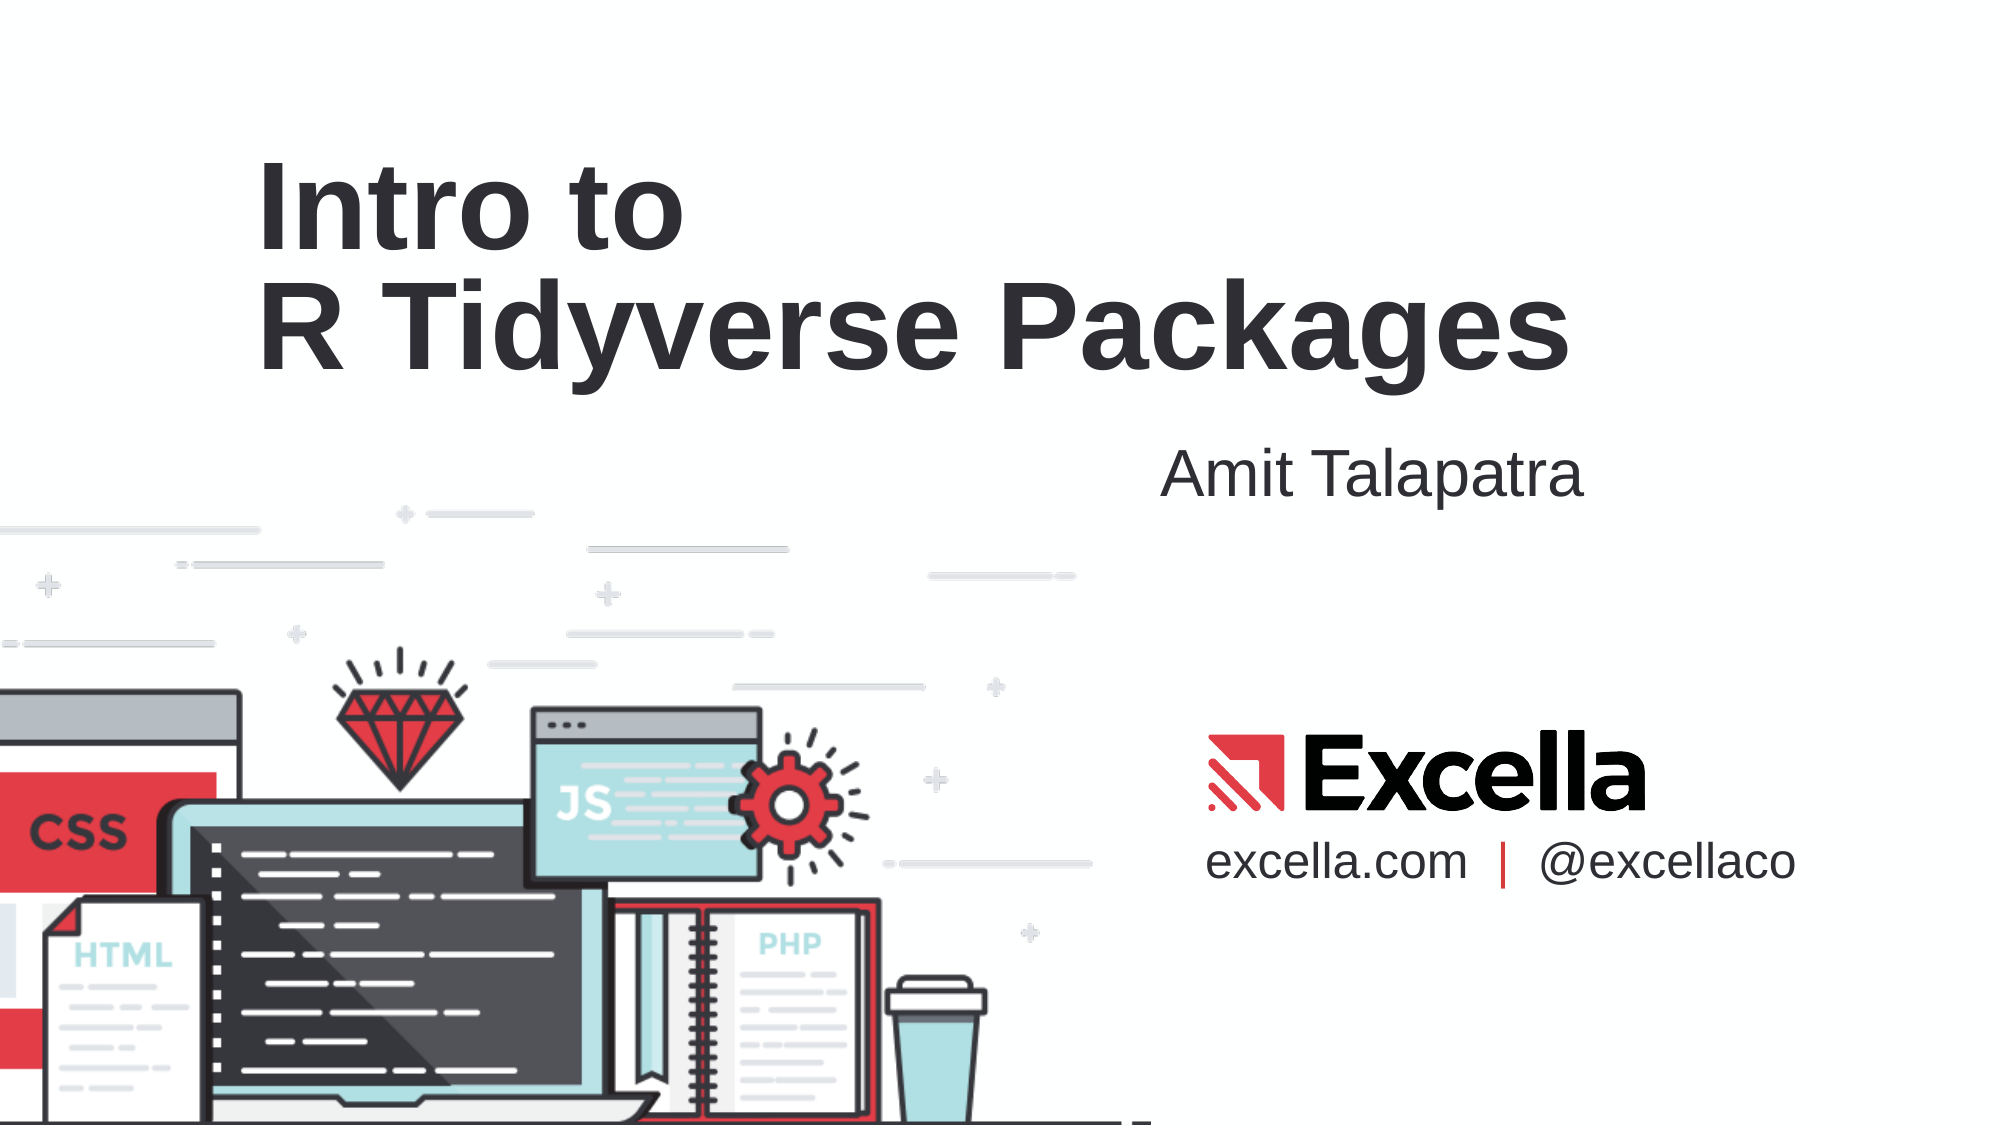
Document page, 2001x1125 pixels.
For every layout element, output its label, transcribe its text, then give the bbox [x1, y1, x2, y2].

title Intro to R Tidyverse Packages [241, 146, 1604, 277]
picture [1183, 712, 1670, 829]
subtitle Amit Talapatra [1145, 422, 1604, 512]
